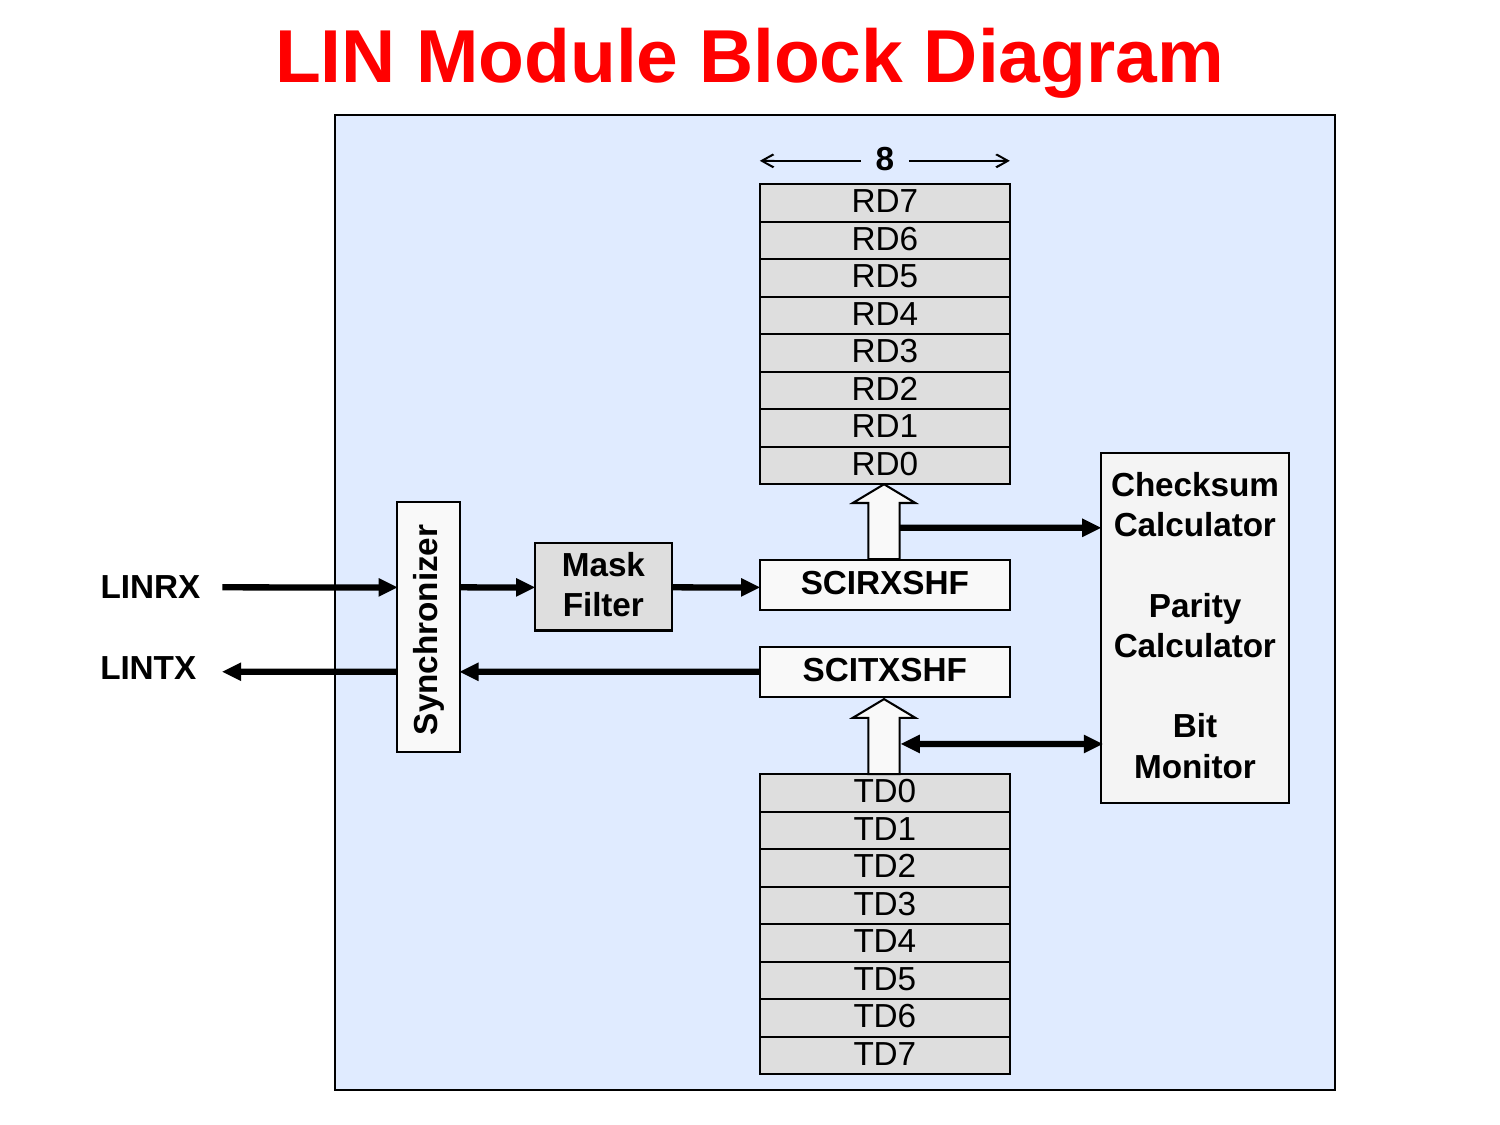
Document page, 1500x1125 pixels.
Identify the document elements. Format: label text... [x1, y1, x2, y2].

text_box Mask Filter [534, 543, 673, 631]
text_box [852, 699, 916, 772]
text_box [466, 665, 760, 679]
text_box [900, 521, 1102, 535]
text_box [901, 737, 1103, 751]
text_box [759, 183, 1011, 485]
text_box [466, 581, 535, 594]
text_box [222, 665, 392, 678]
text_box [334, 122, 1335, 1091]
title LIN Module Block Diagram [0, 0, 1500, 122]
text_box Checksum Calculator Parity Calculator Bit Monitor [1101, 452, 1289, 803]
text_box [759, 773, 1011, 1075]
text_box [222, 581, 392, 594]
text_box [397, 501, 461, 753]
text_box LINRX [85, 565, 216, 612]
text_box SCIRXSHF [759, 560, 1010, 611]
text_box LINTX [85, 646, 212, 694]
text_box [852, 494, 916, 560]
text_box [672, 581, 760, 594]
text_box SCITXSHF [759, 646, 1010, 697]
text_box 8 [860, 137, 909, 182]
